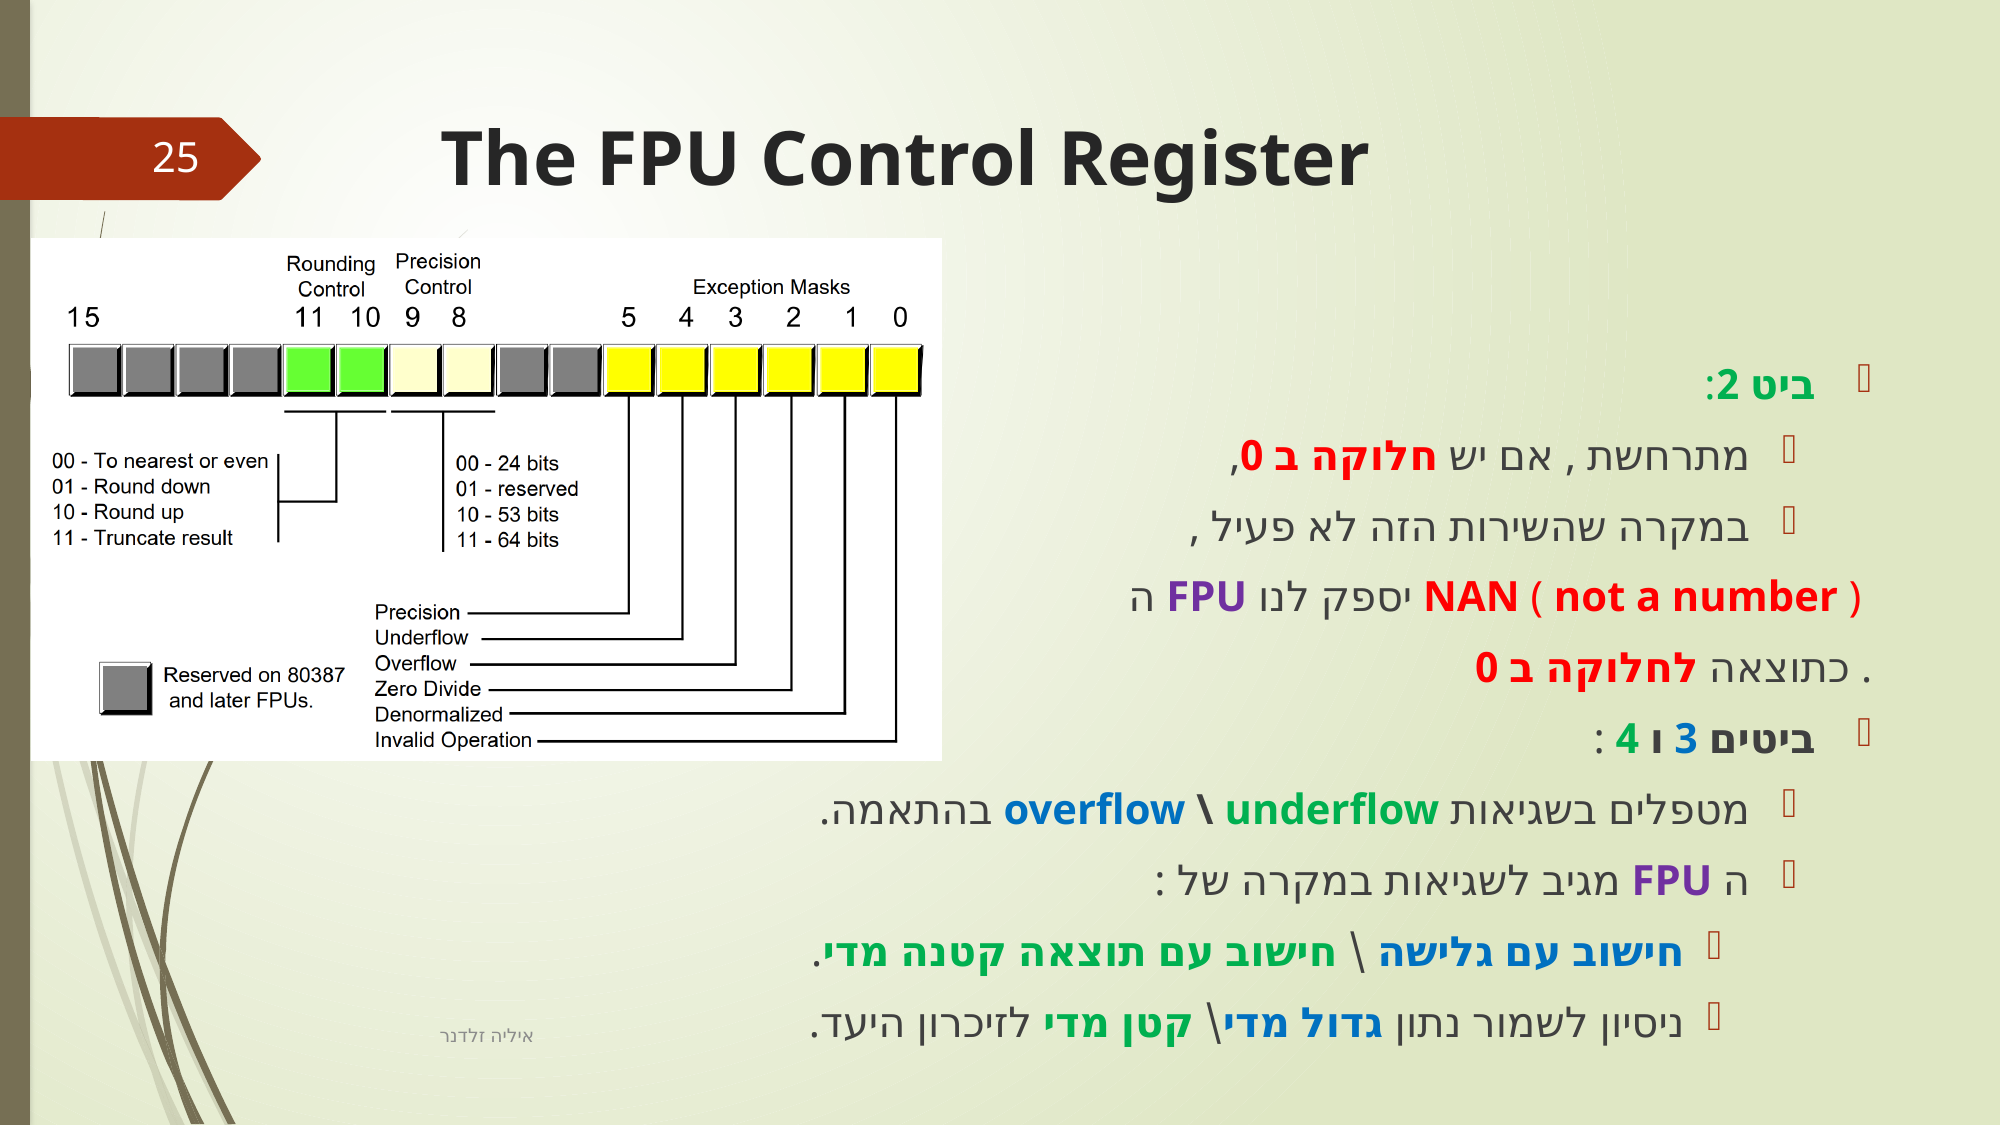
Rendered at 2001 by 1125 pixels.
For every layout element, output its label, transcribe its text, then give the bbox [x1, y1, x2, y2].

title The FPU Control Register [425, 102, 1888, 313]
picture [30, 238, 942, 761]
slide_number 25 [87, 129, 216, 190]
list ביט 2: מתרחשת , אם יש חלוקה ב 0, במקרה שהשירות הזה לא פעיל , ה FPU יספק לנו NAN ( not a number ) כתוצאה לחלוקה ב 0 . ביטים 3 ו 4 : מטפלים בשגיאות overflow \ underflow בהתאמה. ה FPU מגיב לשגיאות במקרה של : חישוב עם גלישה \ חישוב עם תוצאה קטנה מדי. ניסיון לשמור נתון גדול מדי\ קטן מדי לזיכרון היעד. [424, 350, 1888, 970]
footer איליה זלדנר [424, 1006, 1675, 1067]
